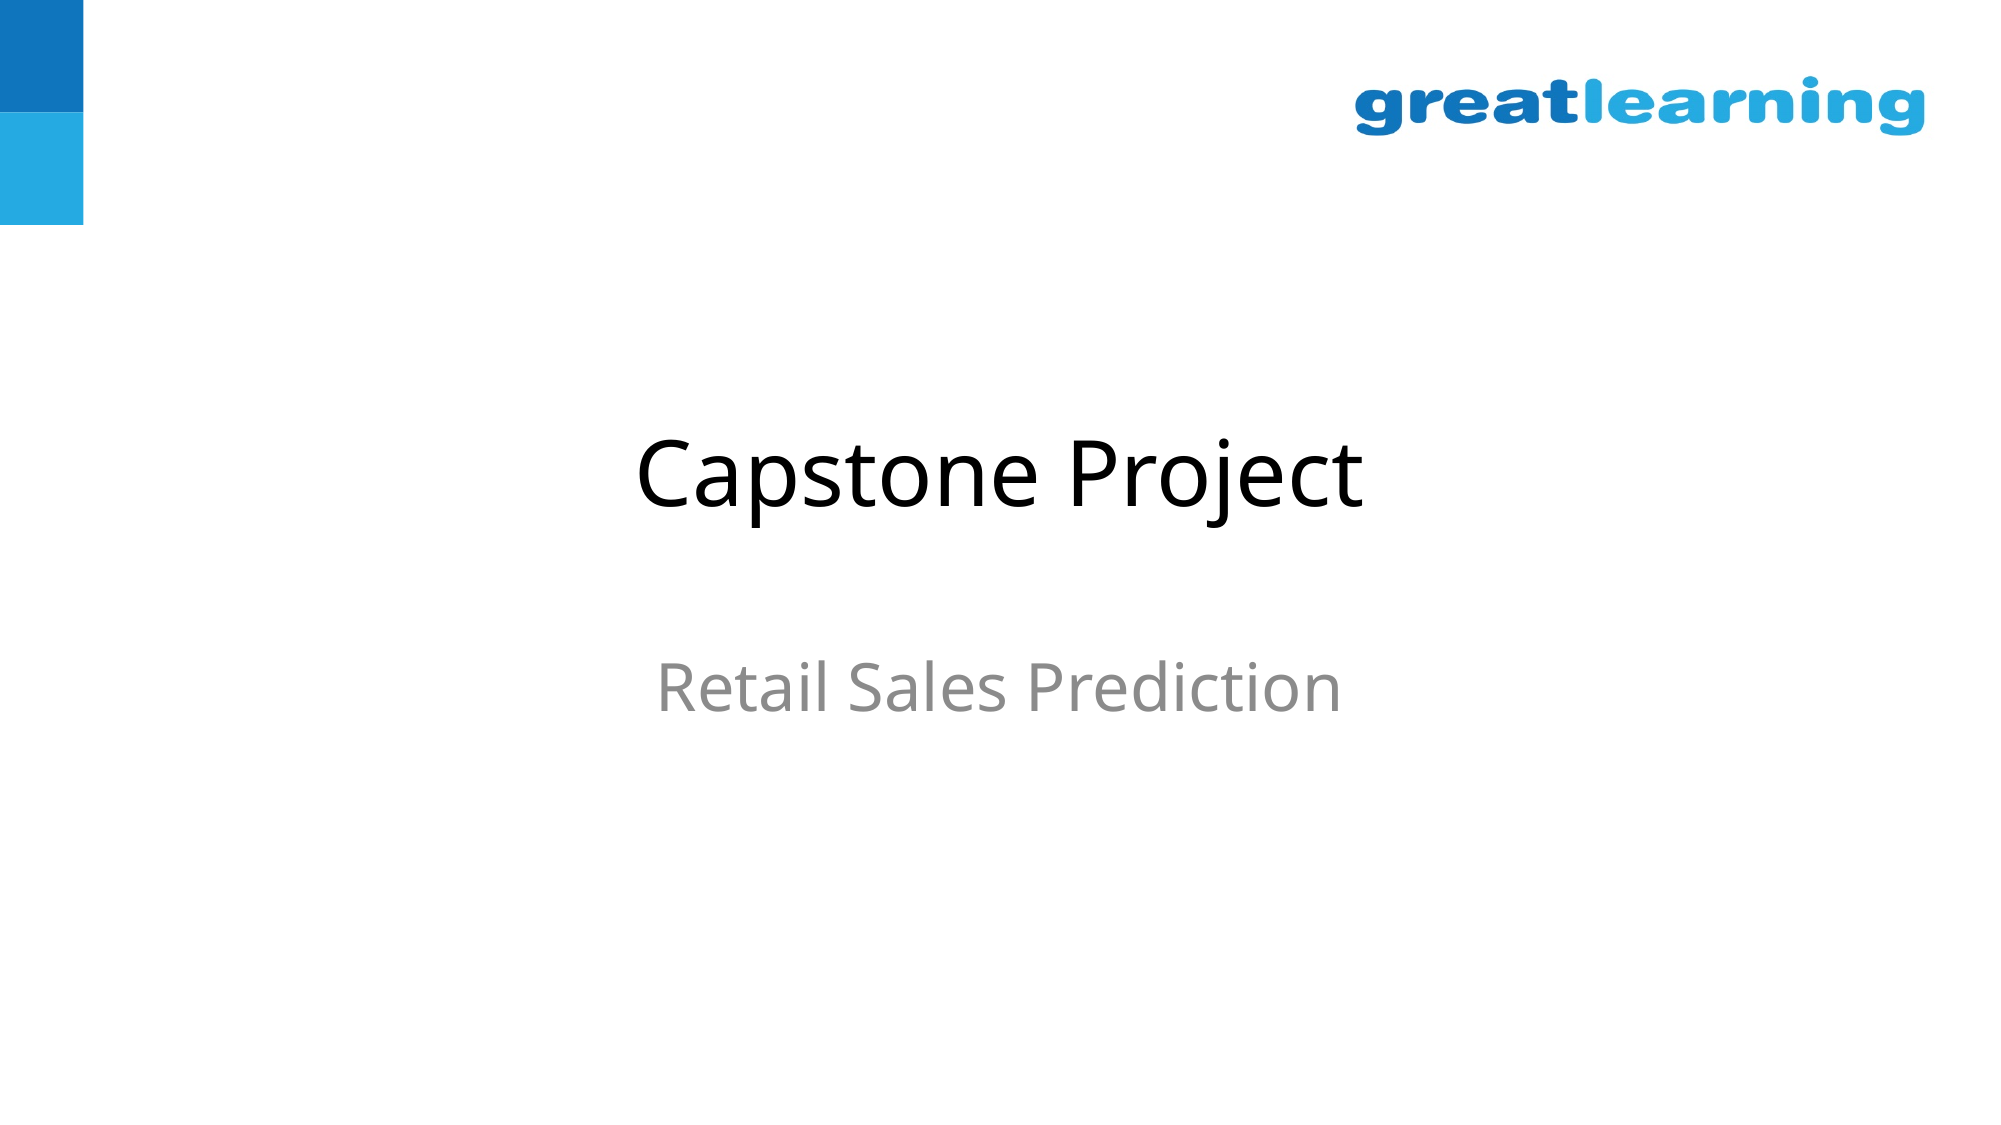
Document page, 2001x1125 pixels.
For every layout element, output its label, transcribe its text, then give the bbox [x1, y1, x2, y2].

title Capstone Project [150, 349, 1850, 591]
picture [1344, 52, 1936, 145]
subtitle Retail Sales Prediction [300, 637, 1700, 925]
